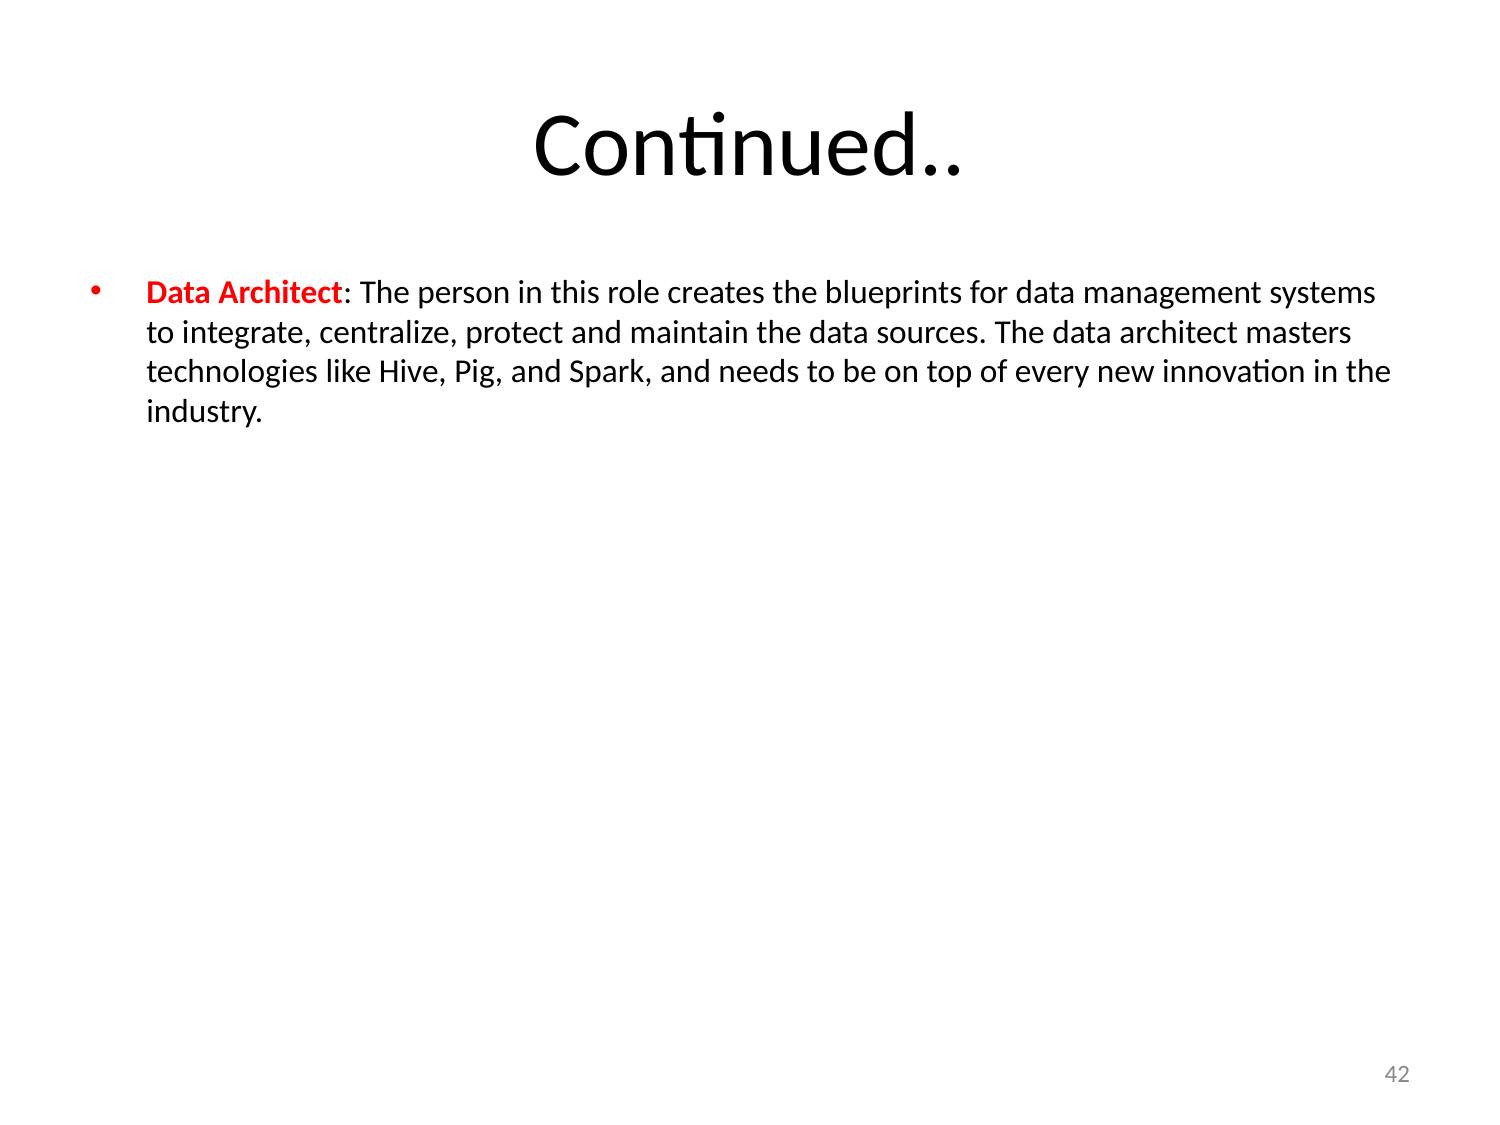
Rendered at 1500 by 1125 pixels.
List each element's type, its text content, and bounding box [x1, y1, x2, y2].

list Data Architect: The person in this role creates the blueprints for data management systems to integrate, centralize, protect and maintain the data sources. The data architect masters technologies like Hive, Pig, and Spark, and needs to be on top of every new innovation in the industry. [75, 262, 1425, 1005]
slide_number ‹#› [1074, 1042, 1425, 1103]
title Continued.. [75, 45, 1425, 233]
